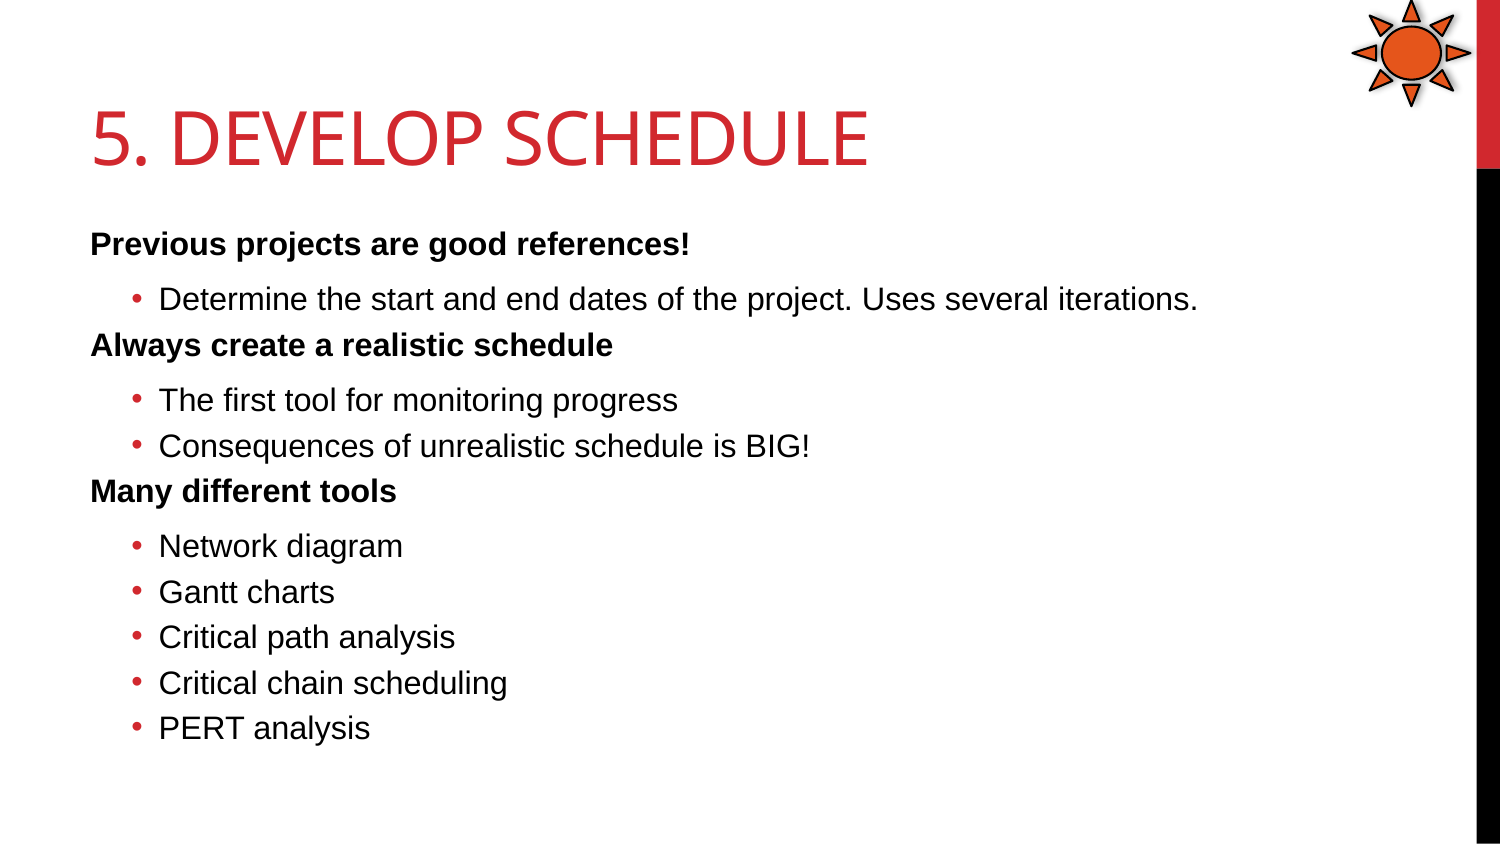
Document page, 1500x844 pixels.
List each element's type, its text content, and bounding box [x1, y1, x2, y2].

text_box [1351, 44, 1378, 62]
text_box [1401, 83, 1421, 108]
text_box [1445, 44, 1472, 62]
text_box [1380, 25, 1442, 81]
text_box [1429, 69, 1455, 92]
title 5. Develop schedule [75, 18, 1025, 188]
text_box [1368, 69, 1394, 92]
text_box [1429, 14, 1455, 38]
text_box [1401, 0, 1421, 23]
text_box [1368, 14, 1394, 38]
list Previous projects are good references! Determine the start and end dates of the project. Uses several iterations. Always create a realistic schedule The first tool for monitoring progress Consequences of unrealistic schedule is BIG! Many different tools Network diagram Gantt charts Critical path analysis Critical chain scheduling PERT analysis [75, 215, 1325, 754]
